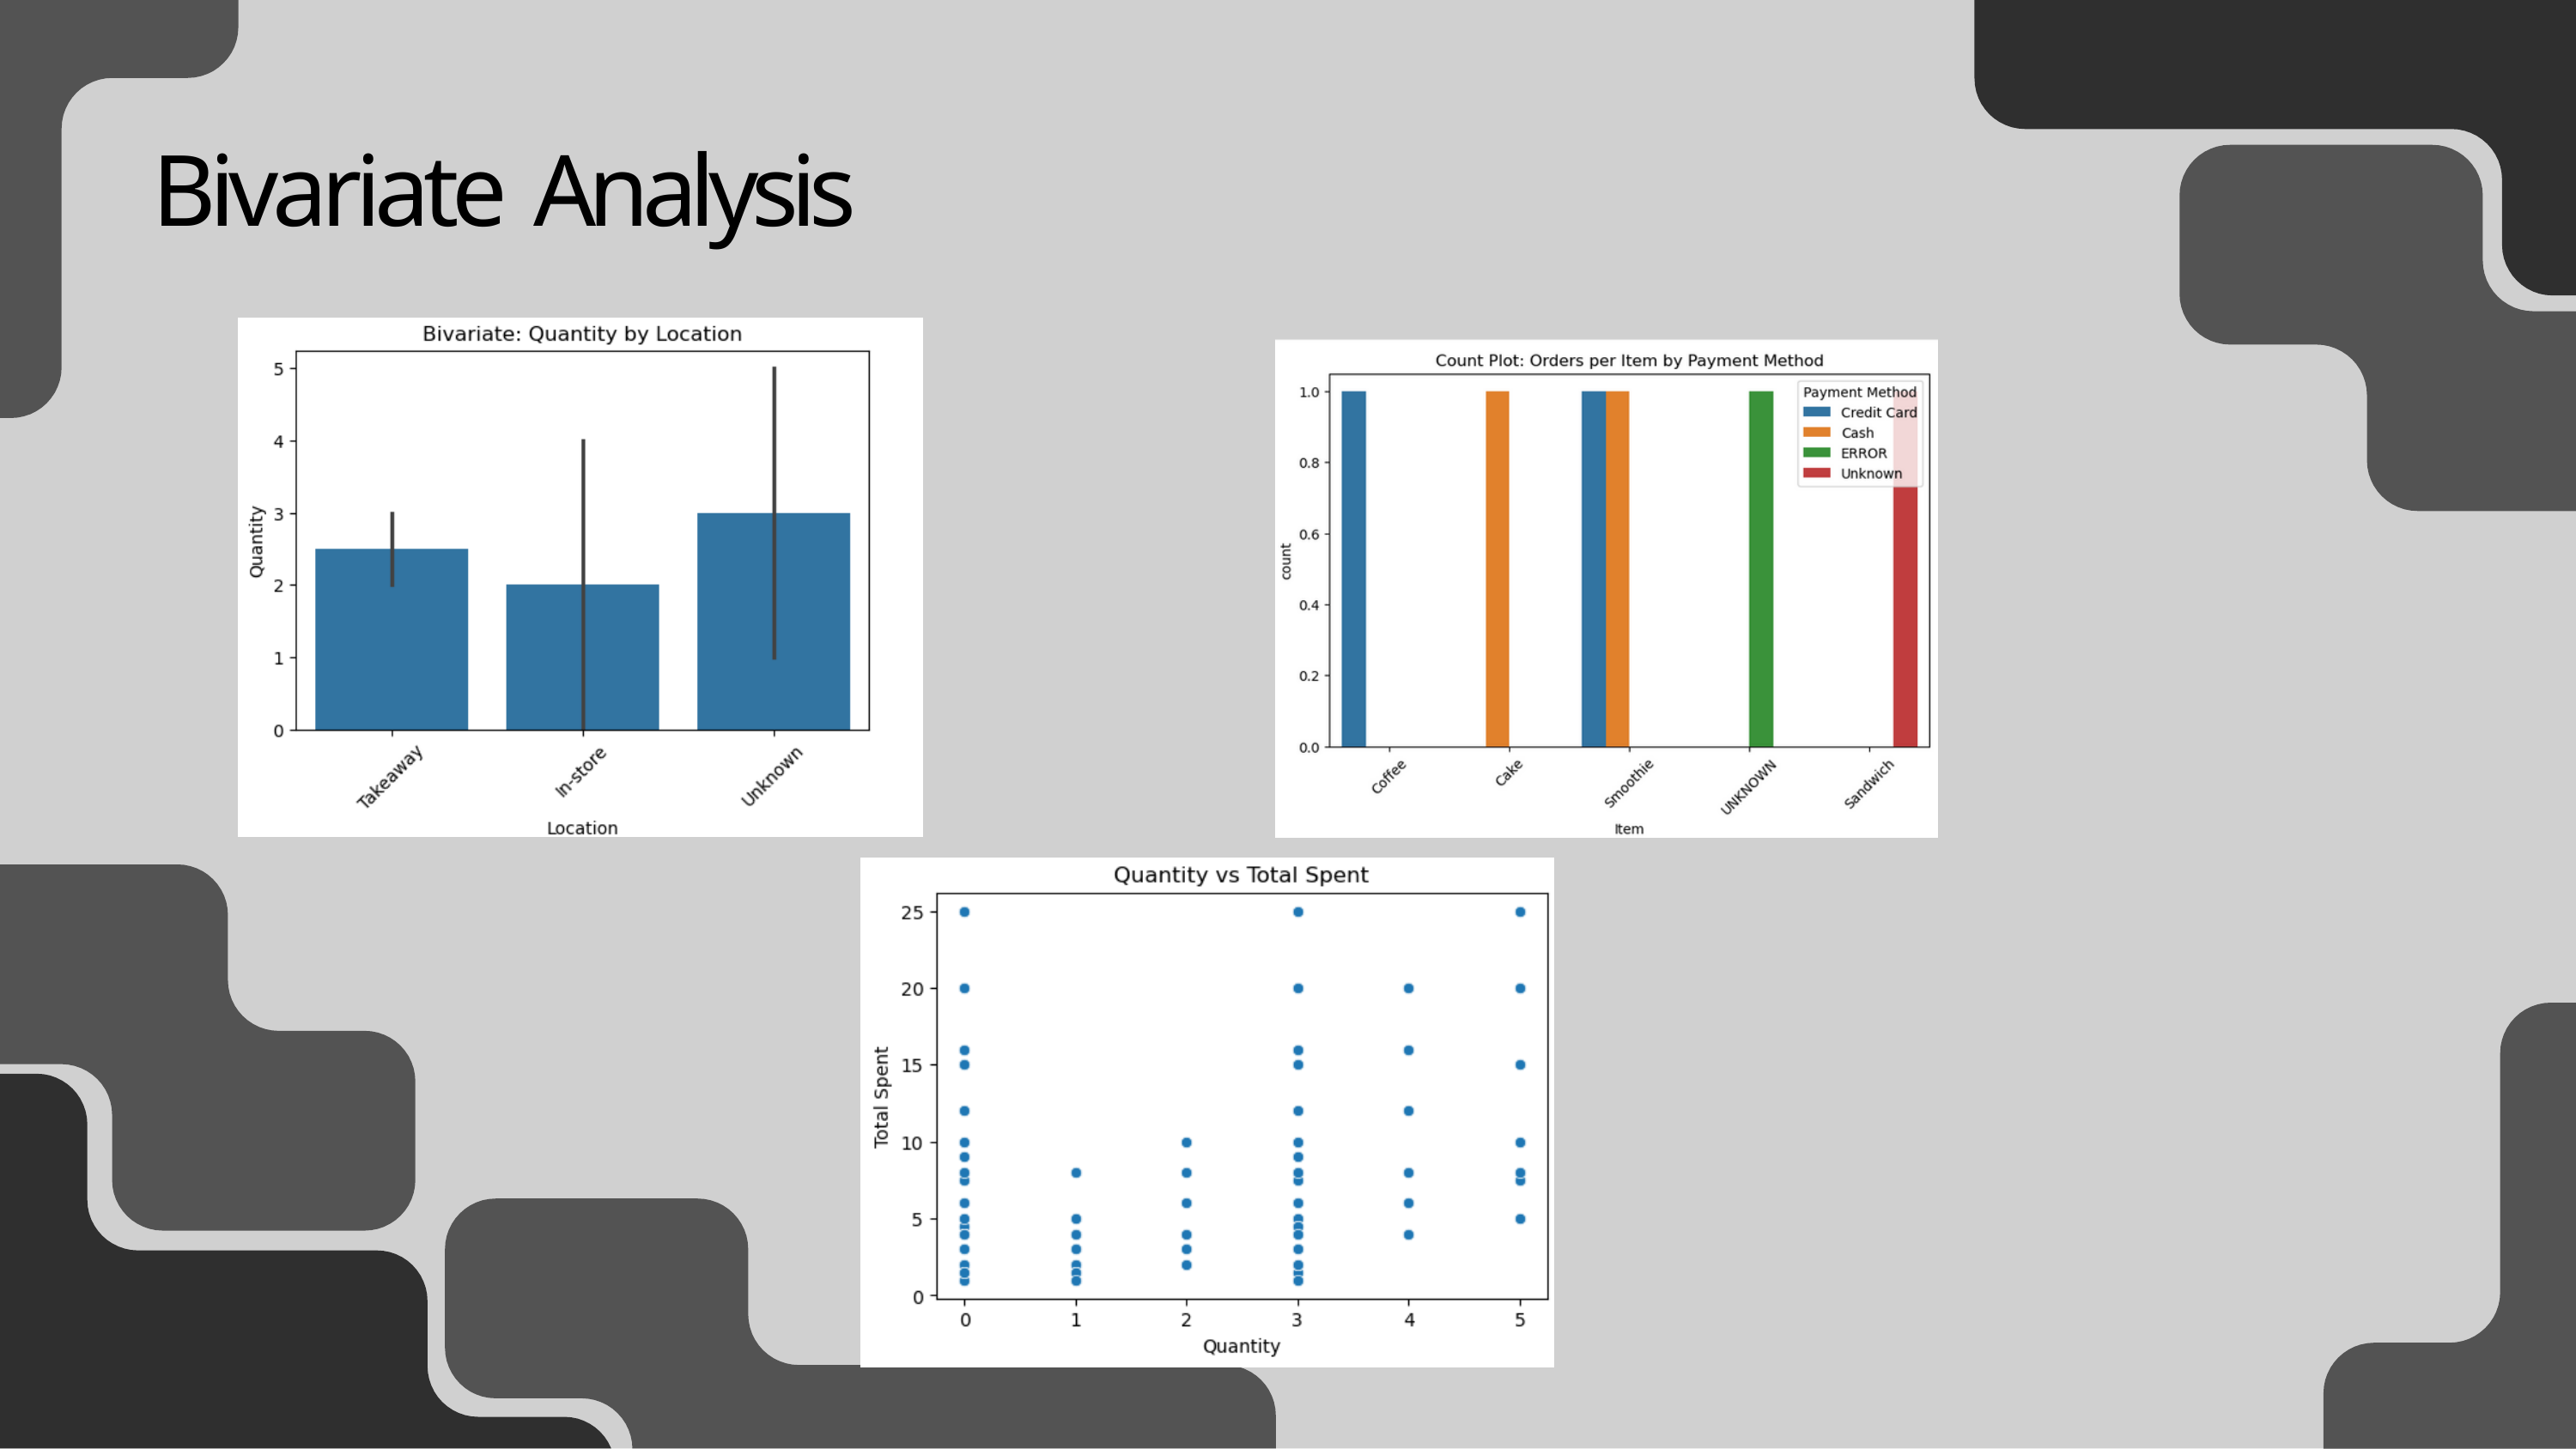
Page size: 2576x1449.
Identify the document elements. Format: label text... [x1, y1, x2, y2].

picture [1275, 339, 1938, 838]
title Bivariate Analysis [72, 81, 1824, 370]
picture [238, 318, 923, 838]
picture [860, 858, 1555, 1367]
